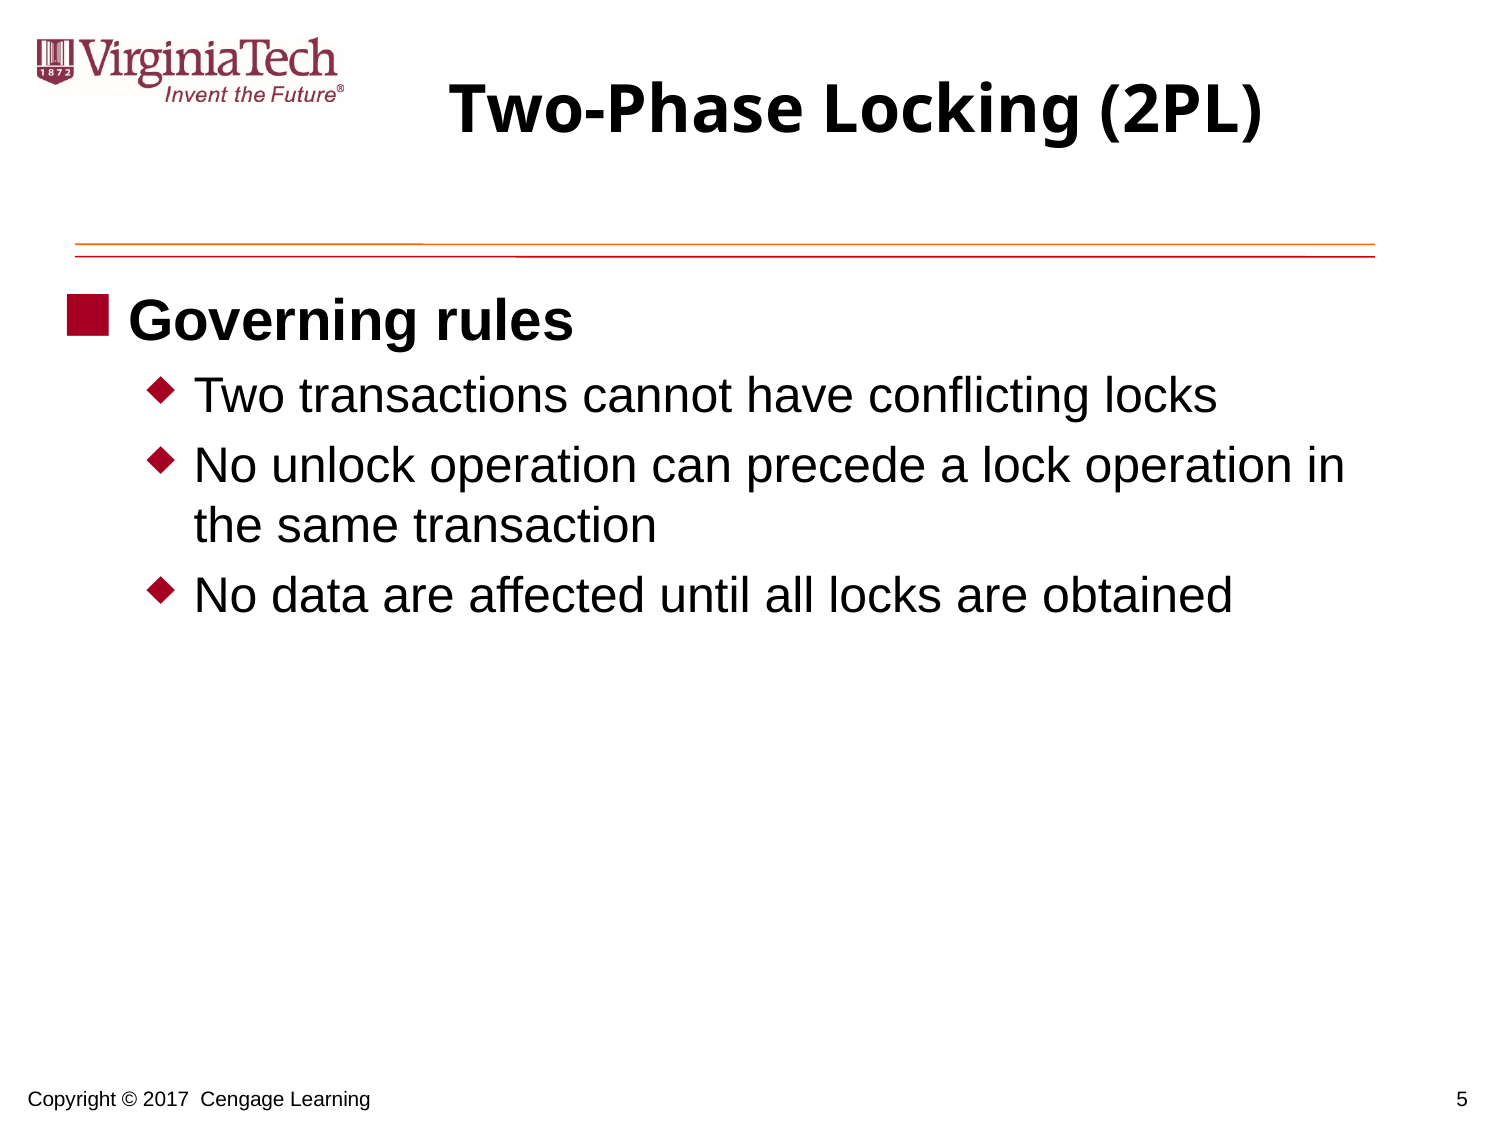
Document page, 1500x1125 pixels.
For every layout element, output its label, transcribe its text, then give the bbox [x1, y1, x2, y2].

text_box 5 [1441, 1077, 1500, 1116]
list Governing rules Two transactions cannot have conflicting locks No unlock operation can precede a lock operation in the same transaction No data are affected until all locks are obtained [56, 275, 1445, 1038]
picture [37, 37, 344, 102]
title Two-Phase Locking (2PL) [350, 12, 1363, 200]
text_box Copyright © 2017 Cengage Learning [12, 1078, 488, 1116]
